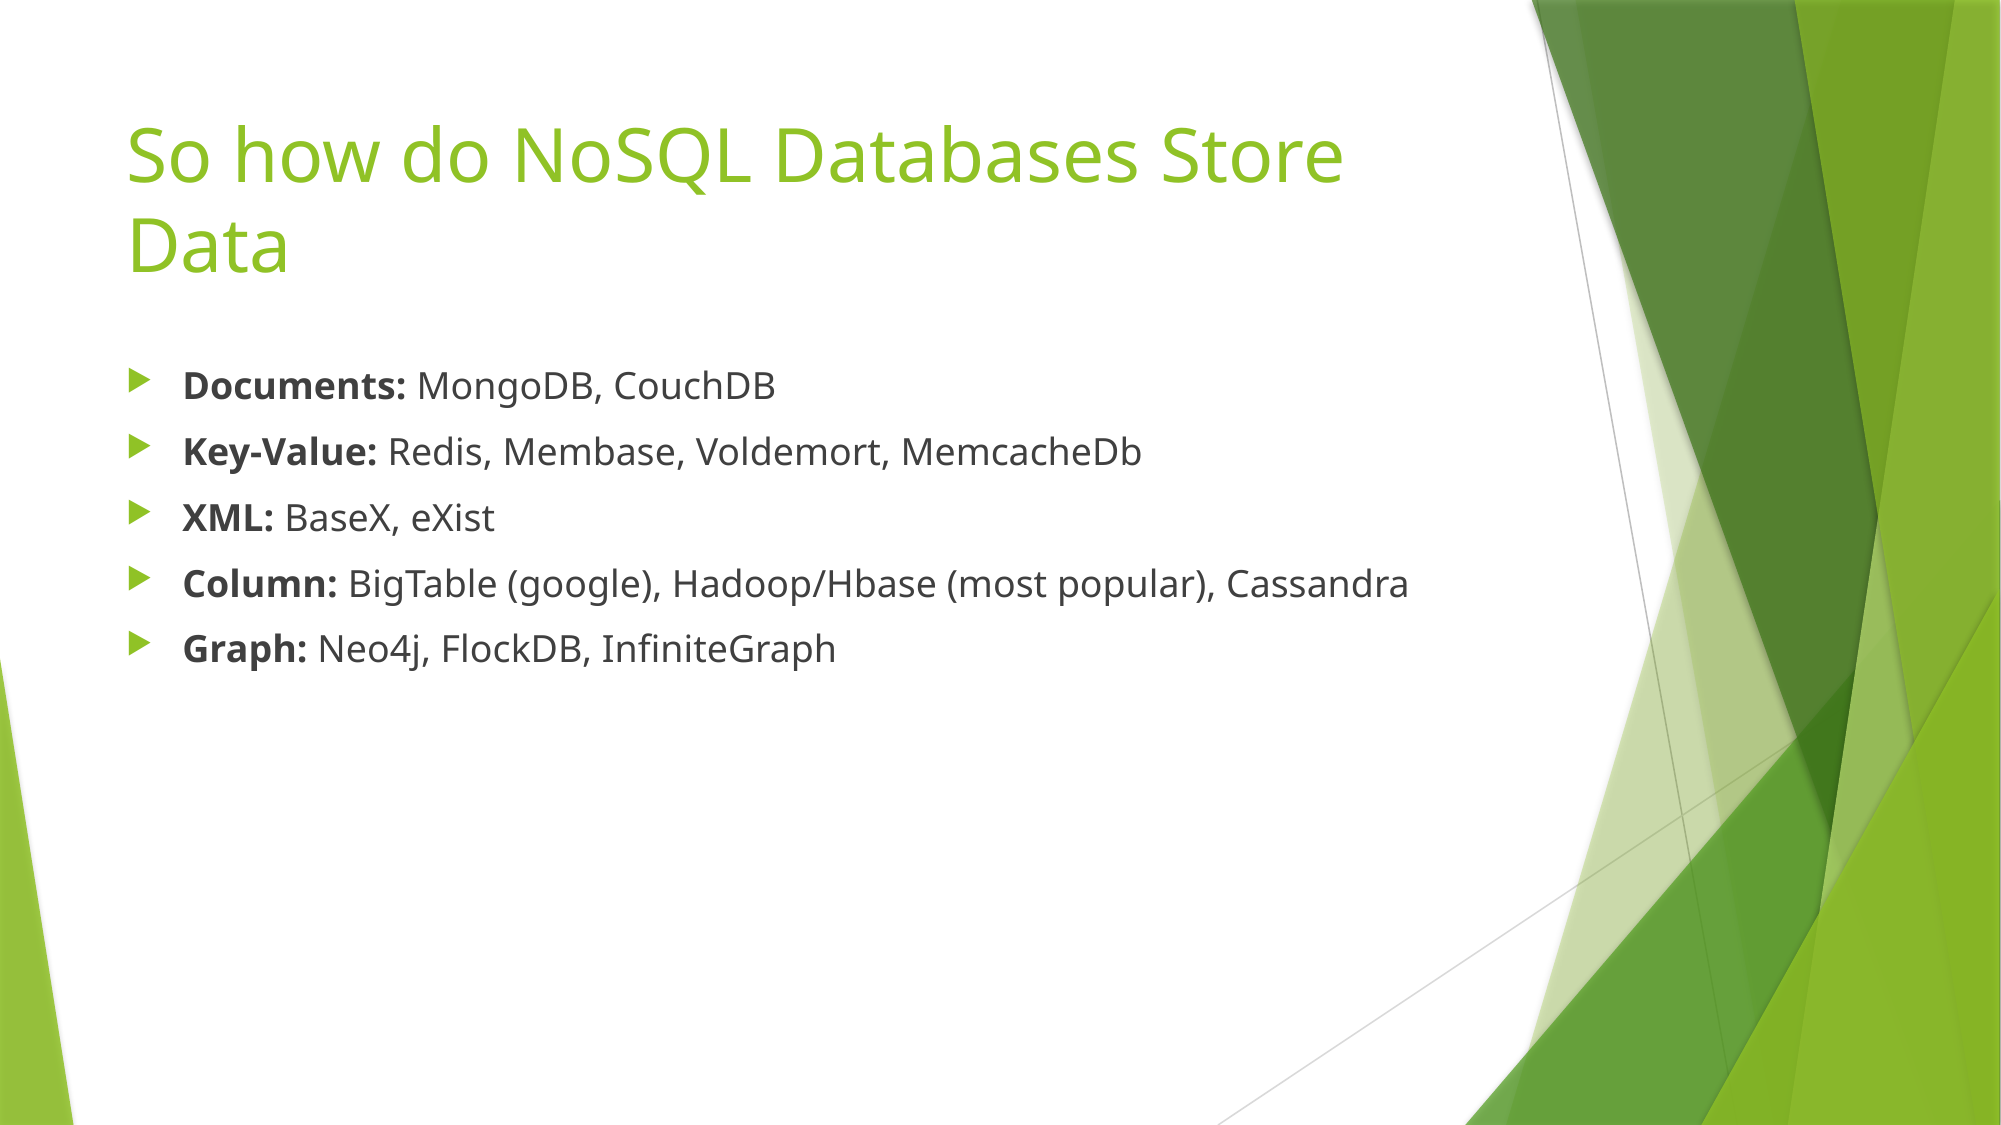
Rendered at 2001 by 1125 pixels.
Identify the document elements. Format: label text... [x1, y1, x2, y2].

list Documents: MongoDB, CouchDB Key-Value: Redis, Membase, Voldemort, MemcacheDb XML: BaseX, eXist Column: BigTable (google), Hadoop/Hbase (most popular), Cassandra Graph: Neo4j, FlockDB, InfiniteGraph [111, 354, 1522, 992]
title So how do NoSQL Databases Store Data [111, 99, 1522, 317]
